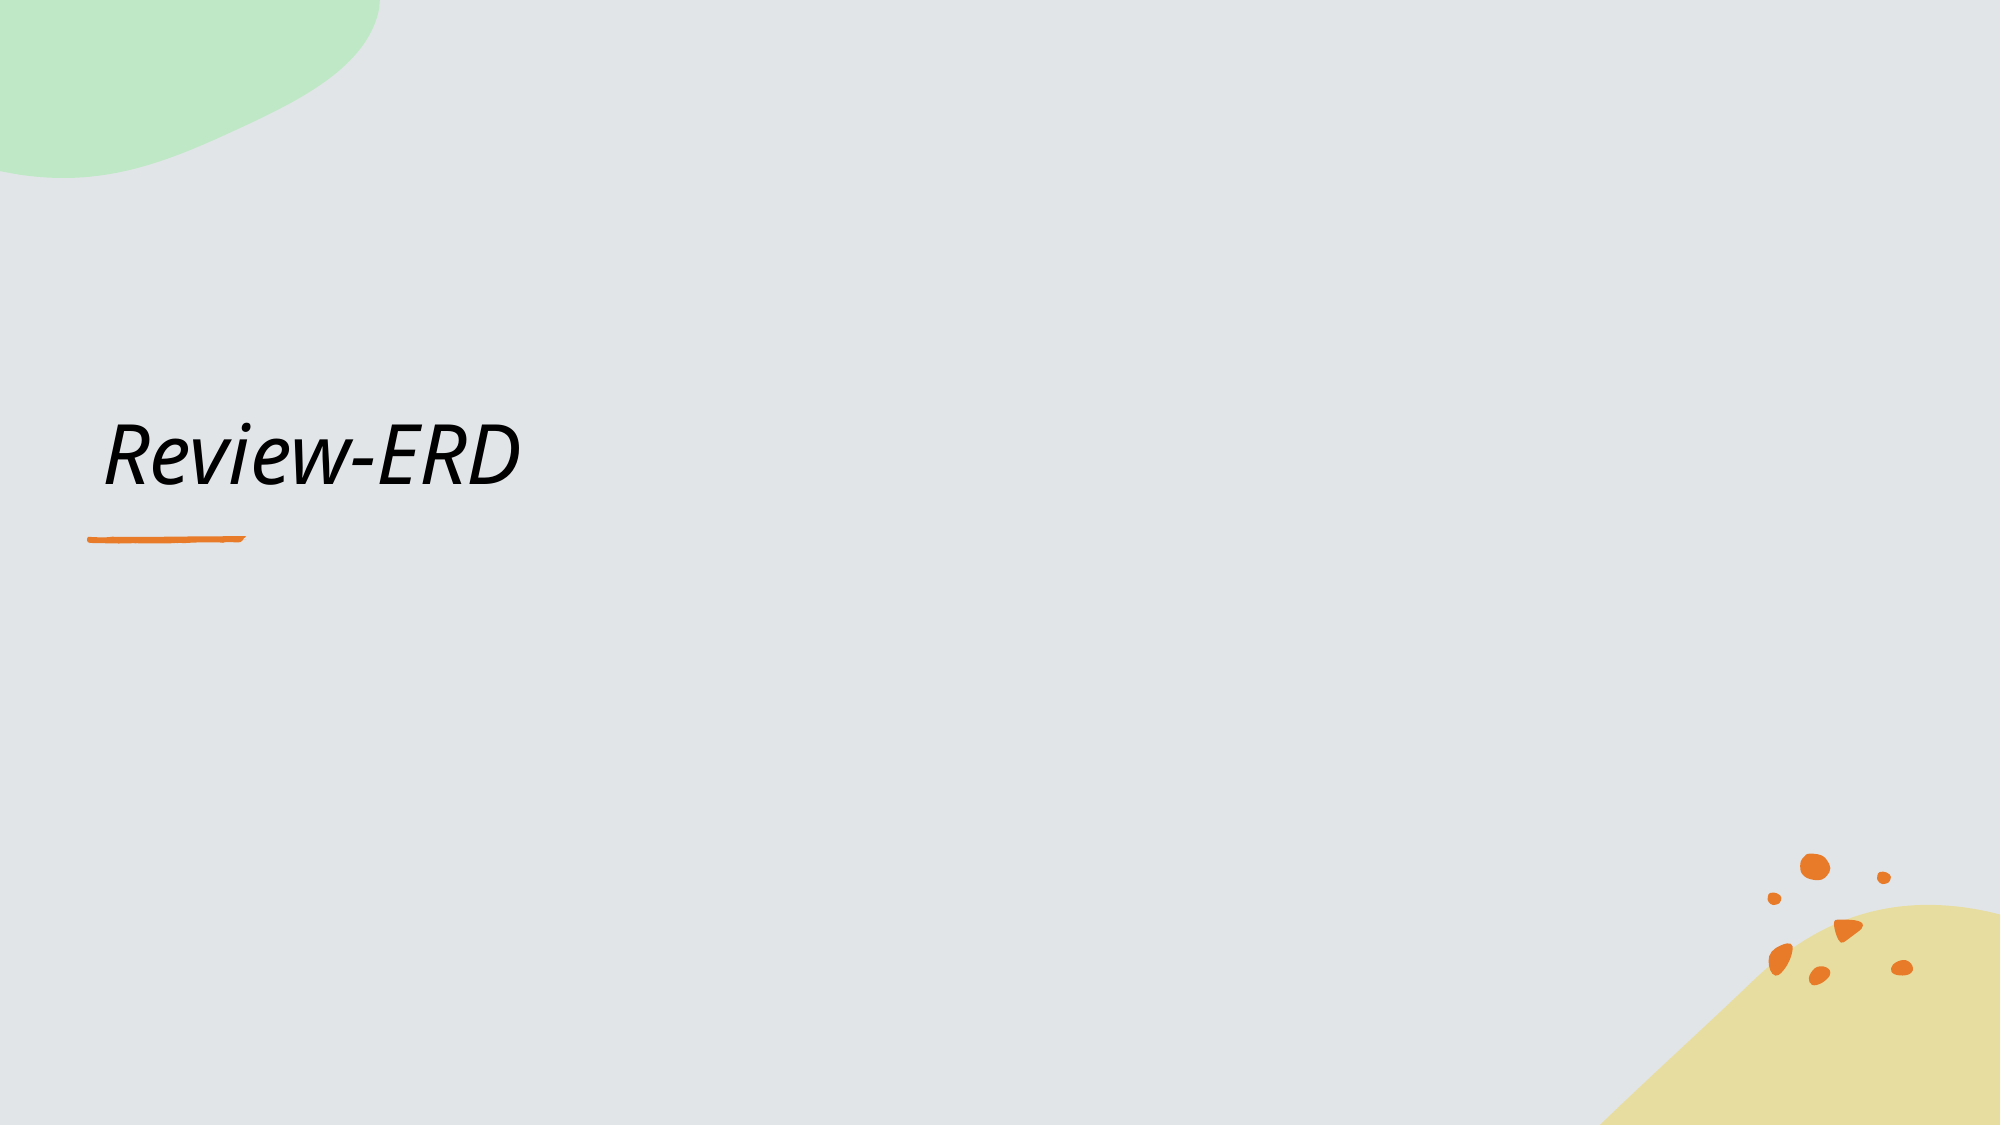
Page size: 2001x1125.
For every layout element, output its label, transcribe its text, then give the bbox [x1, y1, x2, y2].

title Review-ERD [86, 184, 1740, 509]
